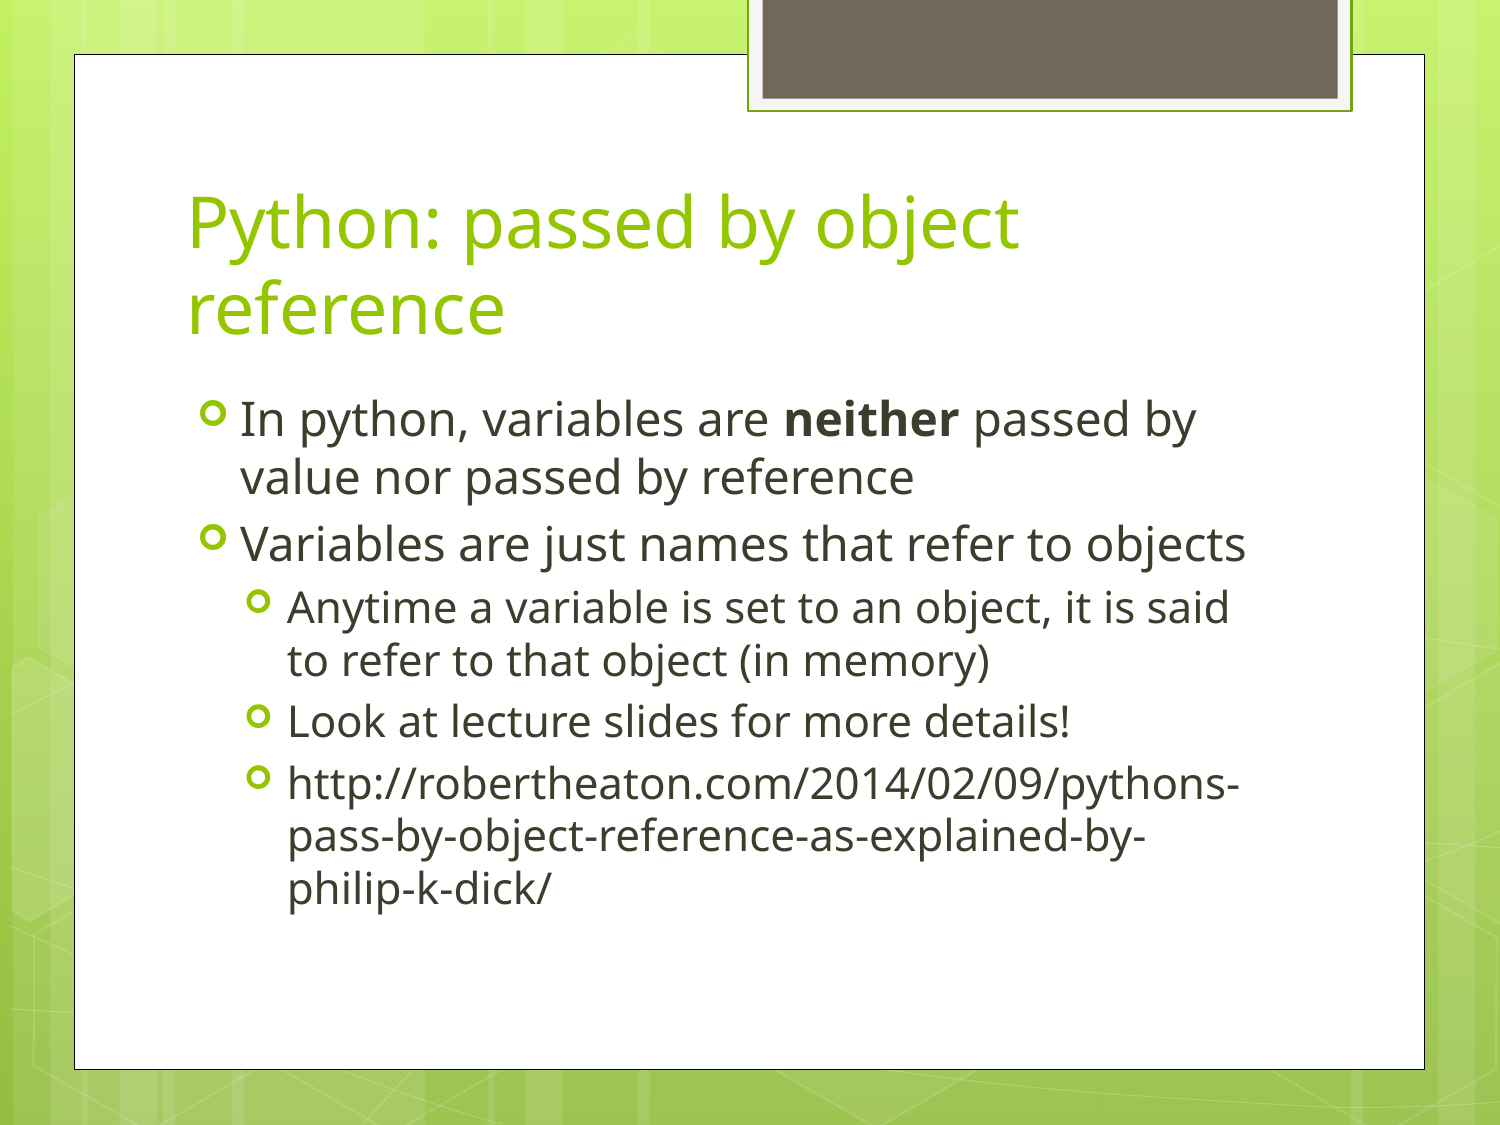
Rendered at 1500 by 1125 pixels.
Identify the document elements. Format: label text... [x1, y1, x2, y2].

title Python: passed by object reference [171, 168, 1324, 357]
list In python, variables are neither passed by value nor passed by reference Variables are just names that refer to objects Anytime a variable is set to an object, it is said to refer to that object (in memory) Look at lecture slides for more details! http://robertheaton.com/2014/02/09/pythons-pass-by-object-reference-as-explained-by-philip-k-dick/ [171, 381, 1283, 957]
